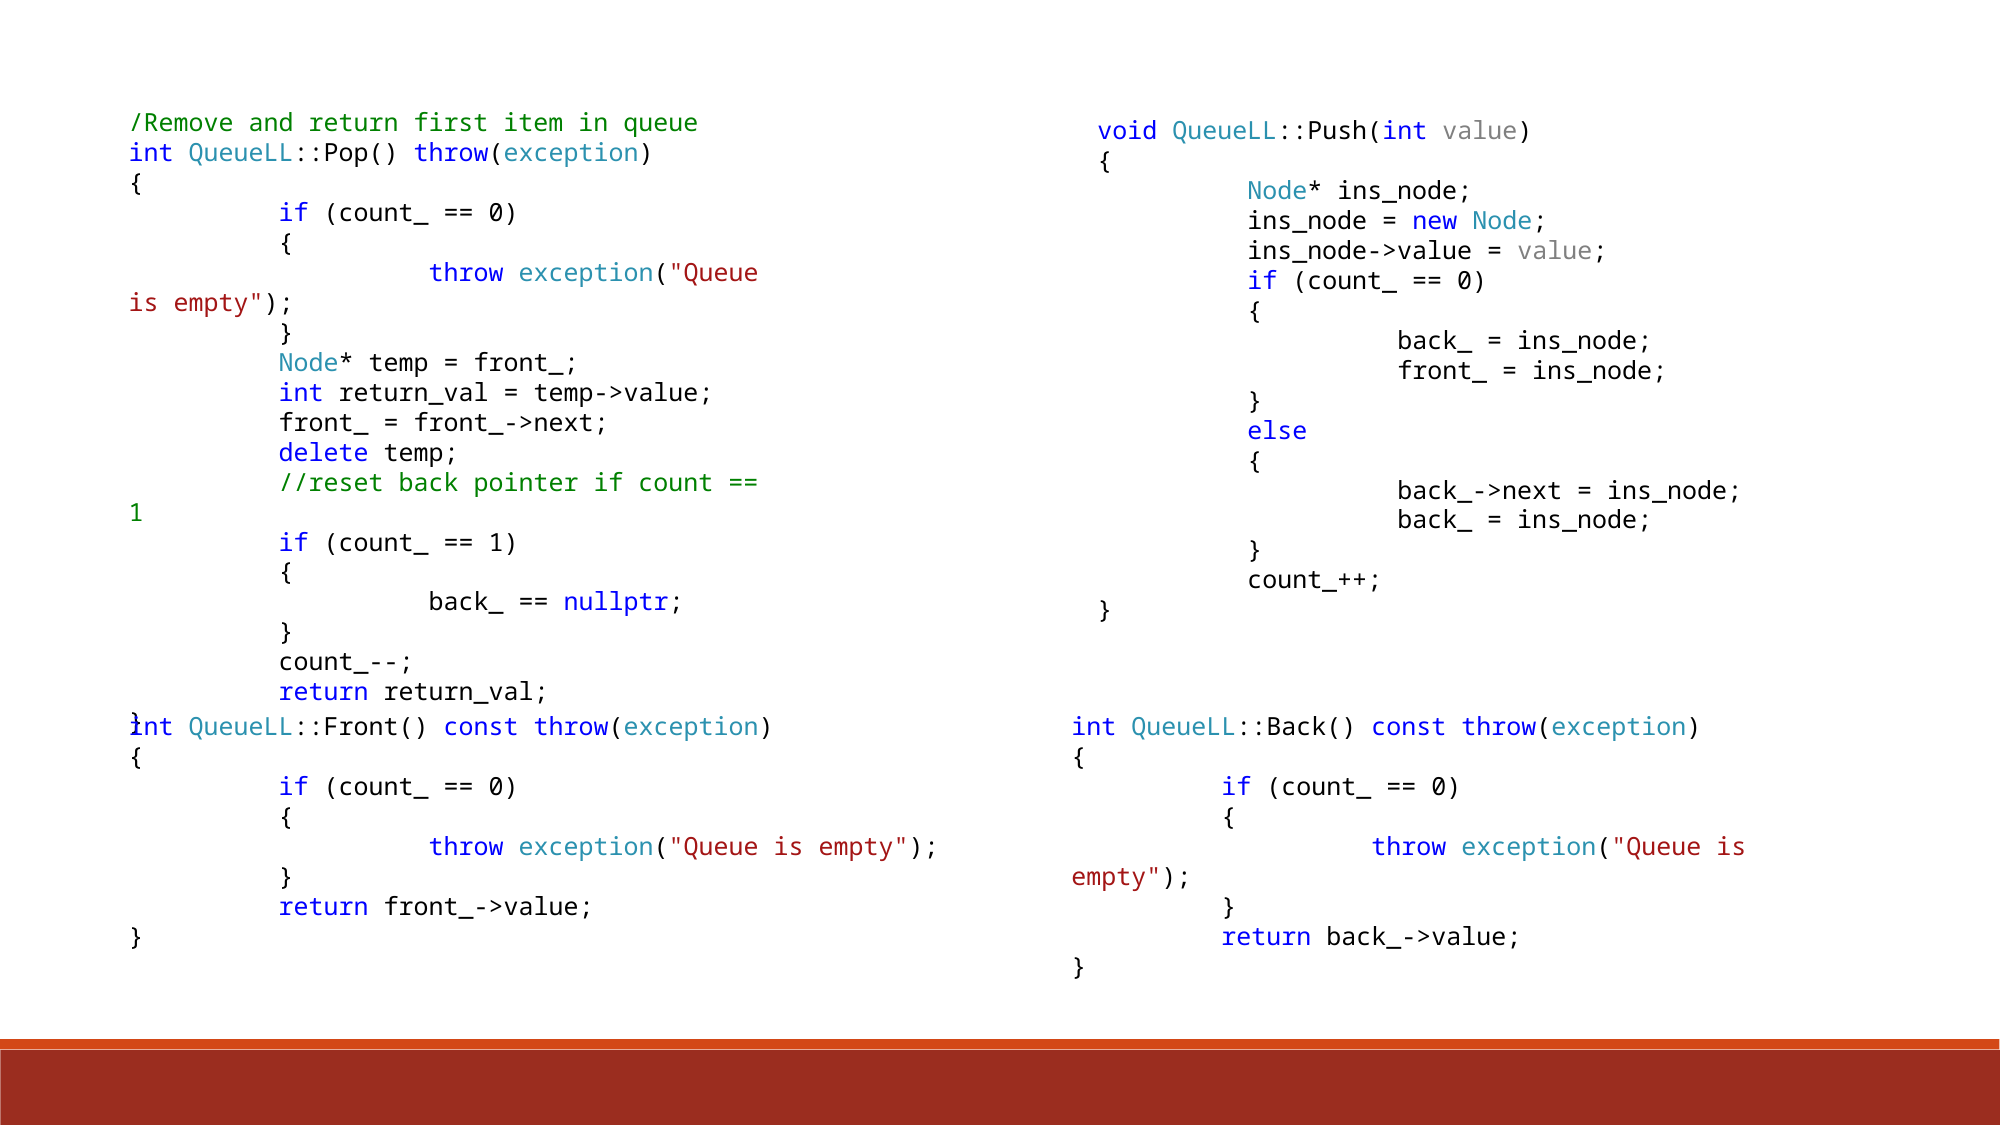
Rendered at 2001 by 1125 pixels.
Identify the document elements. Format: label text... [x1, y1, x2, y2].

text_box void QueueLL::Push(int value) { Node* ins_node; ins_node = new Node; ins_node->value = value; if (count_ == 0) { back_ = ins_node; front_ = ins_node; } else { back_->next = ins_node; back_ = ins_node; } count_++; } [1082, 77, 2000, 632]
text_box int QueueLL::Front() const throw(exception) { if (count_ == 0) { throw exception("Queue is empty"); } return front_->value; } [114, 703, 1056, 988]
text_box int QueueLL::Back() const throw(exception) { if (count_ == 0) { throw exception("Queue is empty"); } return back_->value; } [1056, 703, 1817, 988]
text_box /Remove and return first item in queue int QueueLL::Pop() throw(exception) { if (count_ == 0) { throw exception("Queue is empty"); } Node* temp = front_; int return_val = temp->value; front_ = front_->next; delete temp; //reset back pointer if count == 1 if (count_ == 1) { back_ == nullptr; } count_--; return return_val; } [114, 99, 776, 703]
